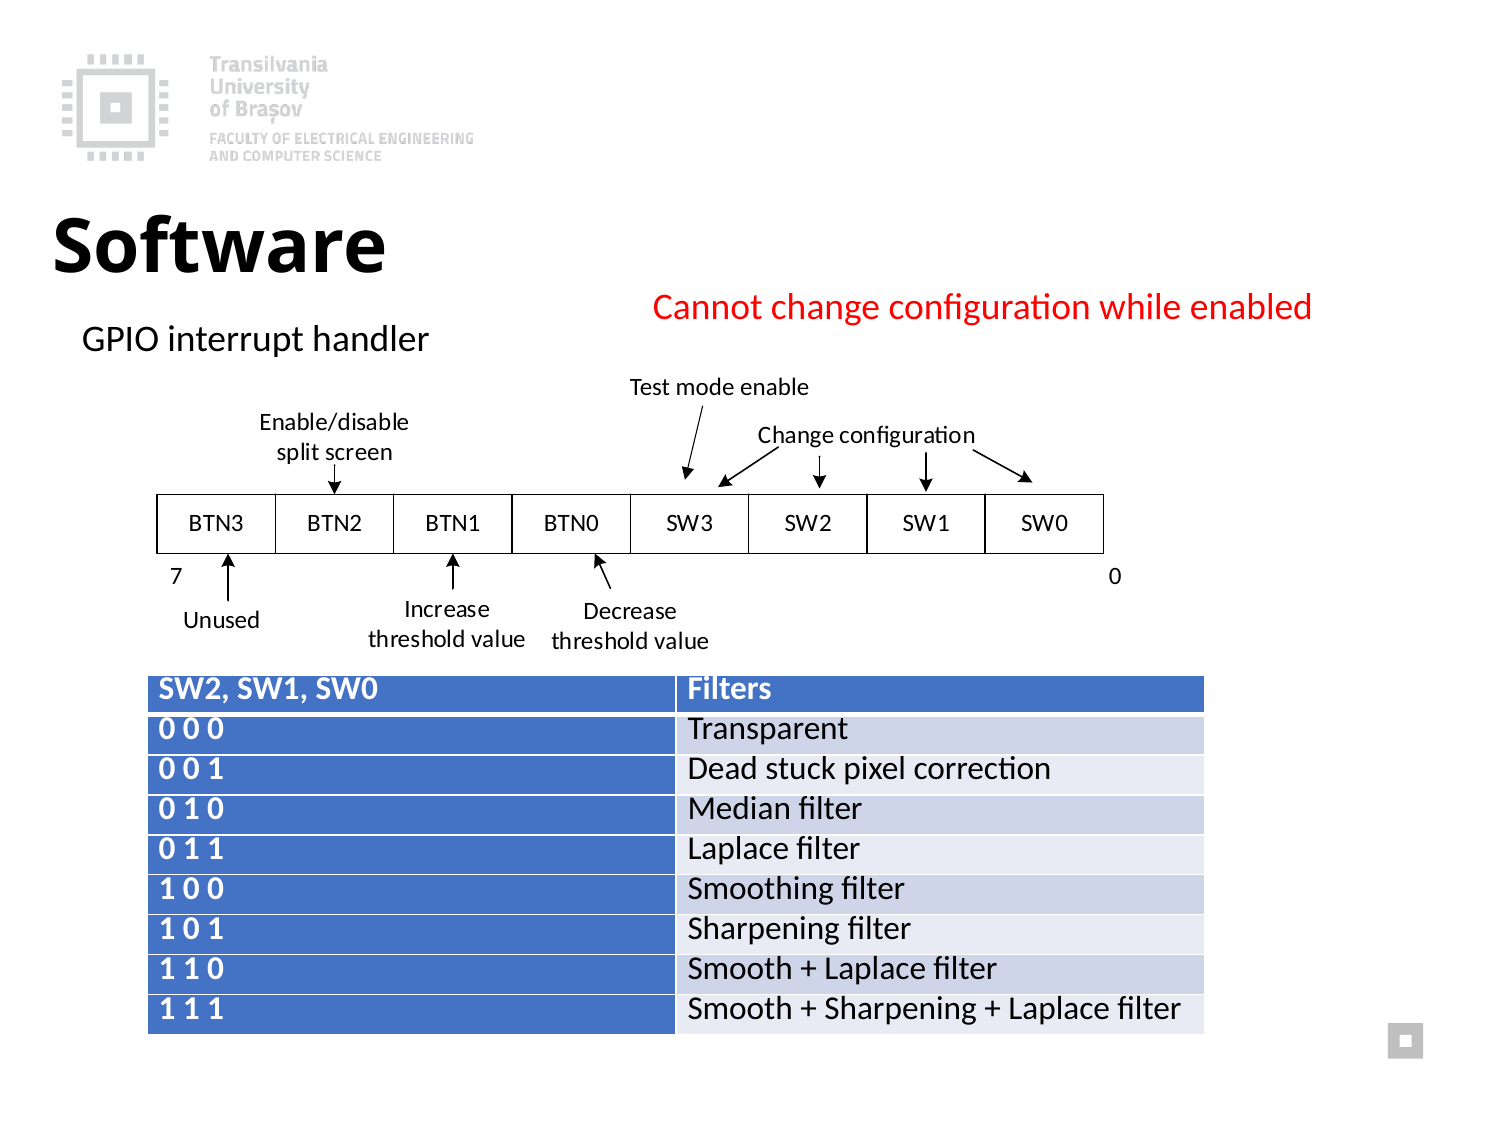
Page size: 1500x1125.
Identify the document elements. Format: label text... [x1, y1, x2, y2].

table_cell Dead stuck pixel correction [677, 756, 1204, 794]
text_box Software [37, 190, 403, 296]
table_cell 0 1 0 [148, 796, 675, 834]
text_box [1387, 1023, 1424, 1059]
table_cell Sharpening filter [677, 915, 1204, 954]
table_cell Smoothing filter [677, 875, 1204, 914]
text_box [684, 405, 703, 480]
table_cell 1 1 1 [148, 995, 675, 1034]
table_header SW2, SW1, SW0 [148, 676, 675, 712]
table_cell 0 0 1 [148, 756, 675, 794]
picture [62, 54, 473, 161]
text_box GPIO interrupt handler [67, 306, 445, 366]
table_cell 1 0 0 [148, 875, 675, 914]
text_box Test mode enable [615, 362, 825, 405]
table_cell Smooth + Laplace filter [677, 955, 1204, 994]
table_cell 0 1 1 [148, 836, 675, 874]
text_box Cannot change configuration while enabled [638, 274, 1329, 335]
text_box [129, 405, 1135, 658]
table_cell 0 0 0 [148, 717, 675, 754]
table_cell 1 1 0 [148, 955, 675, 994]
table_cell Transparent [677, 717, 1204, 754]
table_cell Laplace filter [677, 836, 1204, 874]
table_cell Median filter [677, 796, 1204, 834]
table_cell 1 0 1 [148, 915, 675, 954]
table_header Filters [677, 676, 1204, 712]
table_cell Smooth + Sharpening + Laplace filter [677, 995, 1204, 1034]
